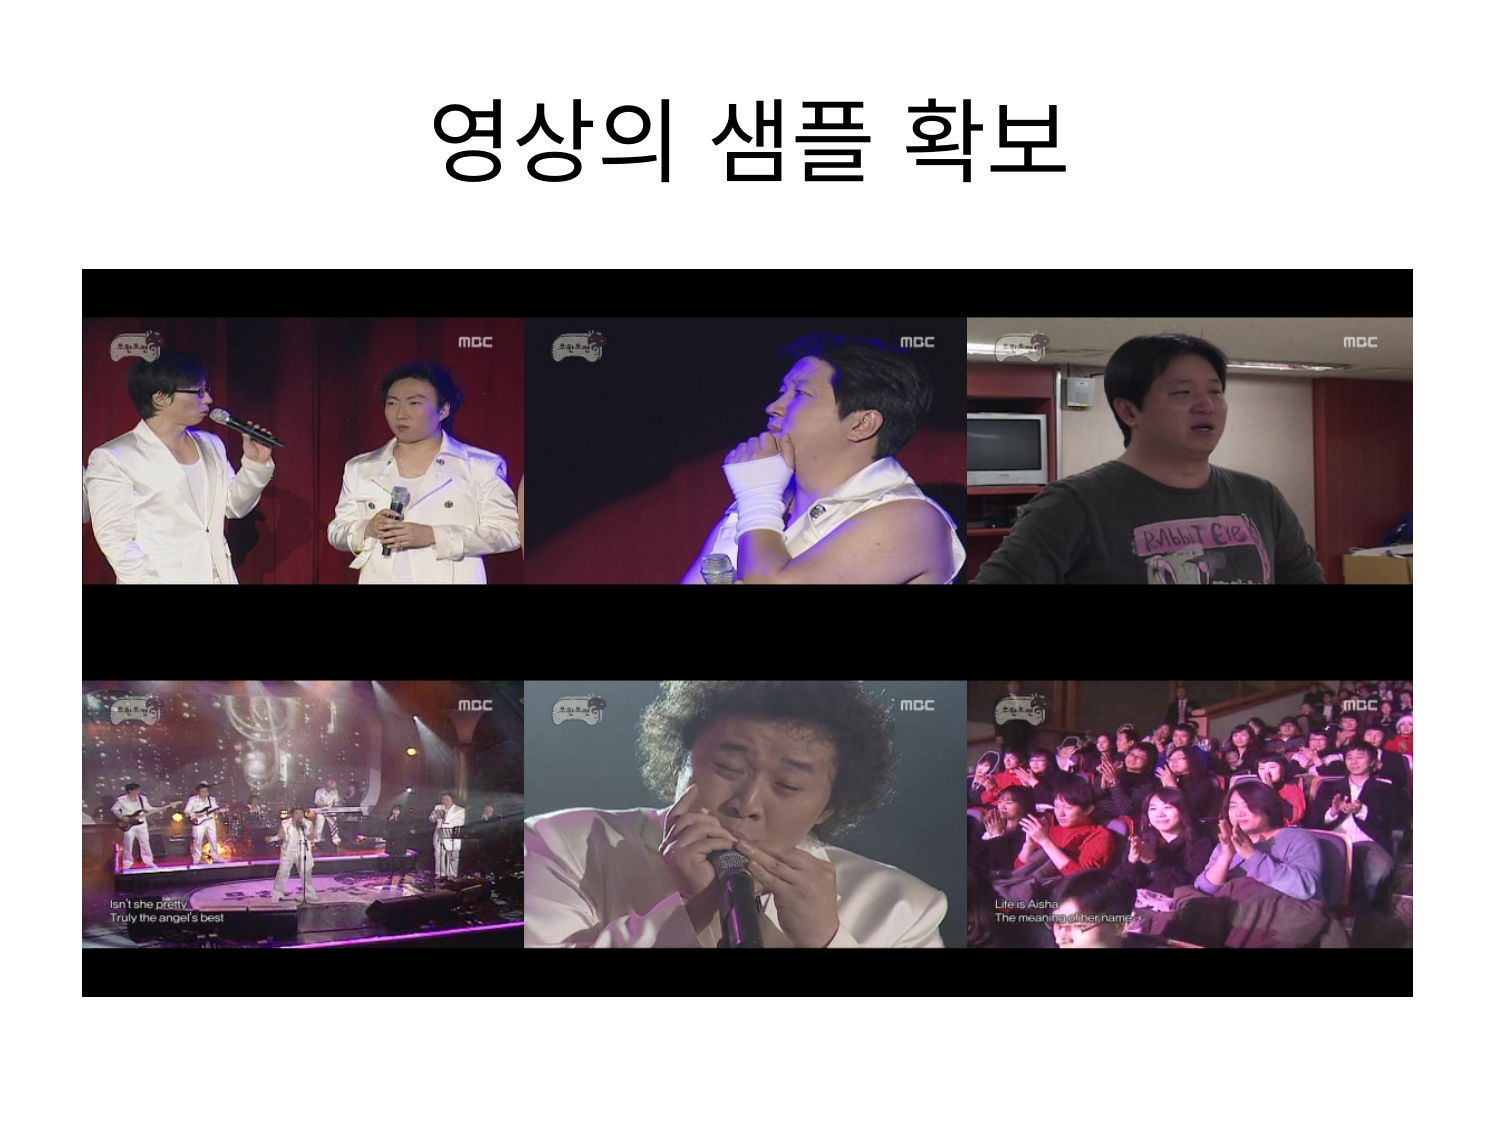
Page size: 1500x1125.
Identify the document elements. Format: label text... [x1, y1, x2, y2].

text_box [81, 269, 1413, 997]
title 영상의 샘플 확보 [75, 45, 1425, 233]
